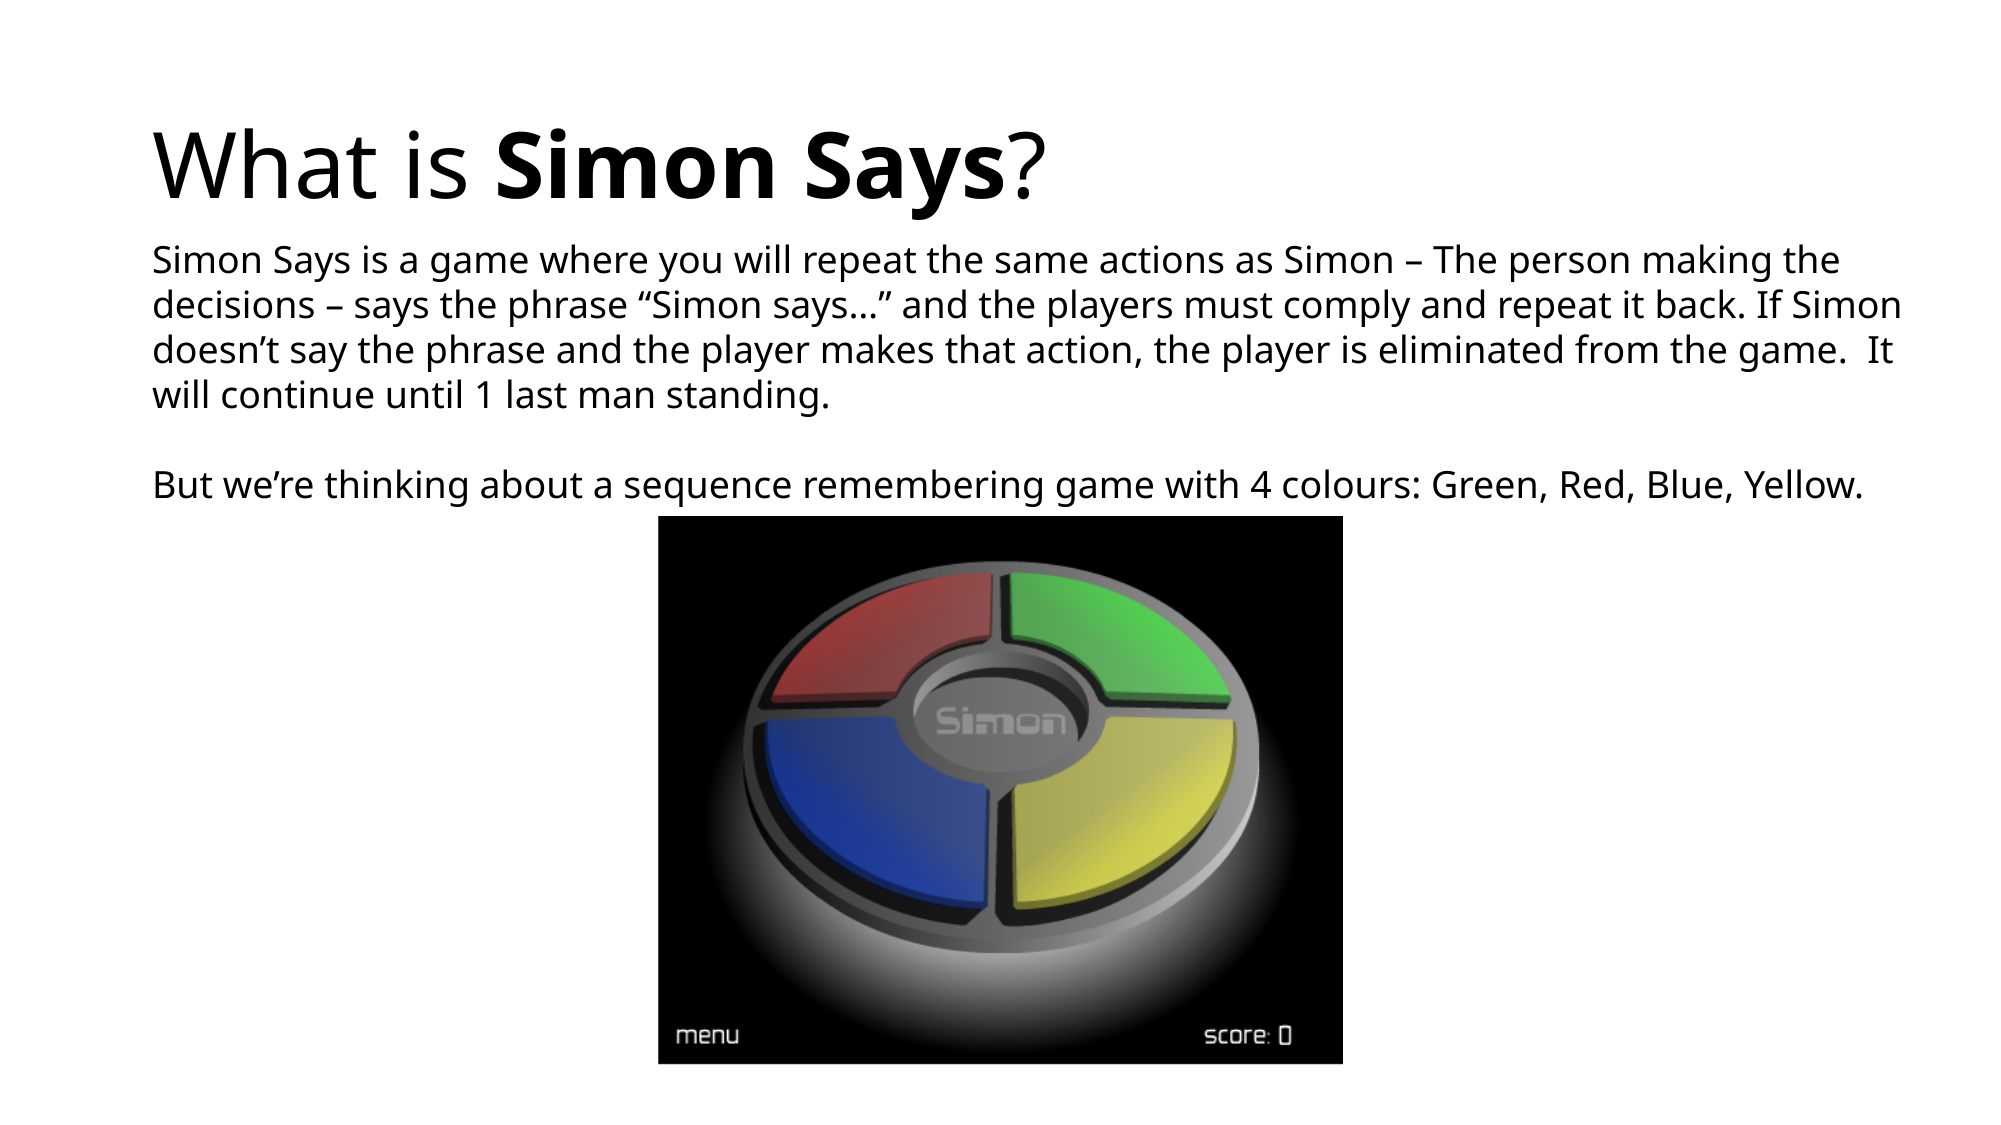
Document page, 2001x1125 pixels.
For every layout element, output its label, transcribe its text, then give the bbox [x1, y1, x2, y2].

title What is Simon Says? [137, 59, 1863, 229]
text_box Simon Says is a game where you will repeat the same actions as Simon – The person making the decisions – says the phrase “Simon says…” and the players must comply and repeat it back. If Simon doesn’t say the phrase and the player makes that action, the player is eliminated from the game. It will continue until 1 last man standing. But we’re thinking about a sequence remembering game with 4 colours: Green, Red, Blue, Yellow. [137, 229, 1953, 514]
picture [657, 516, 1343, 1067]
